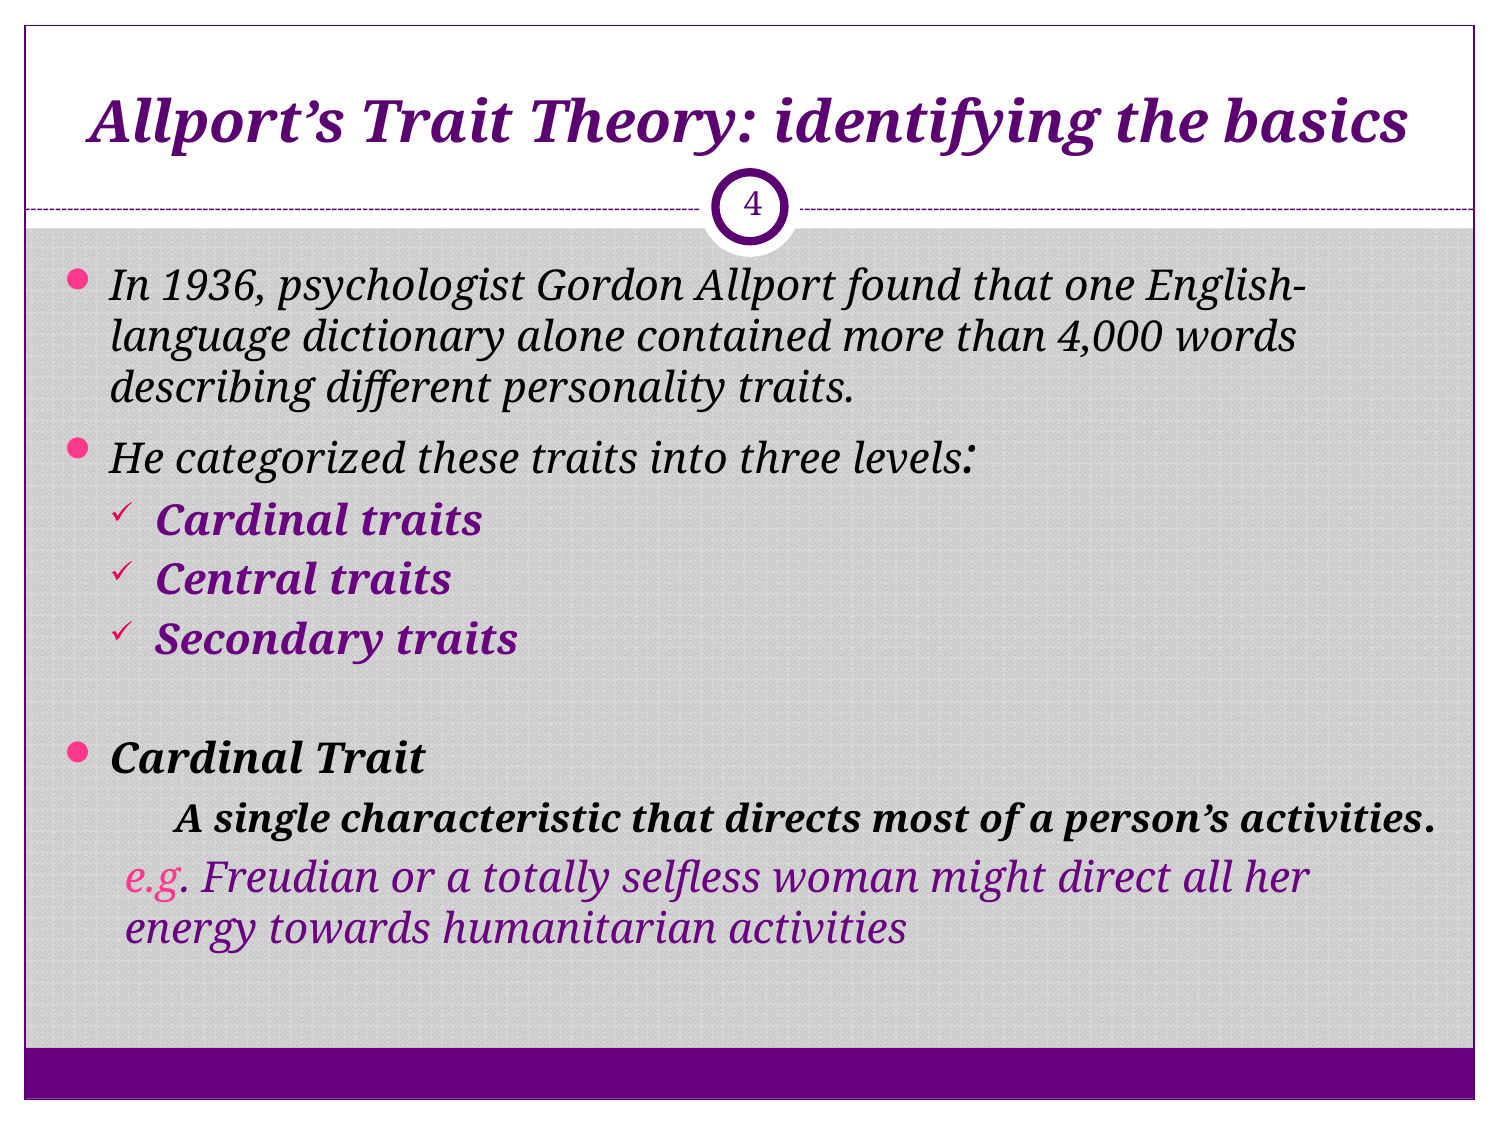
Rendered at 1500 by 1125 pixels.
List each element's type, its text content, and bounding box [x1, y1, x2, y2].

slide_number 4 [715, 168, 791, 241]
title Allport’s Trait Theory: identifying the basics [49, 37, 1450, 162]
list In 1936, psychologist Gordon Allport found that one English-language dictionary alone contained more than 4,000 words describing different personality traits. He categorized these traits into three levels: Cardinal traits Central traits Secondary traits Cardinal Trait A single characteristic that directs most of a person’s activities. e.g. Freudian or a totally selfless woman might direct all her energy towards humanitarian activities [49, 250, 1463, 1001]
